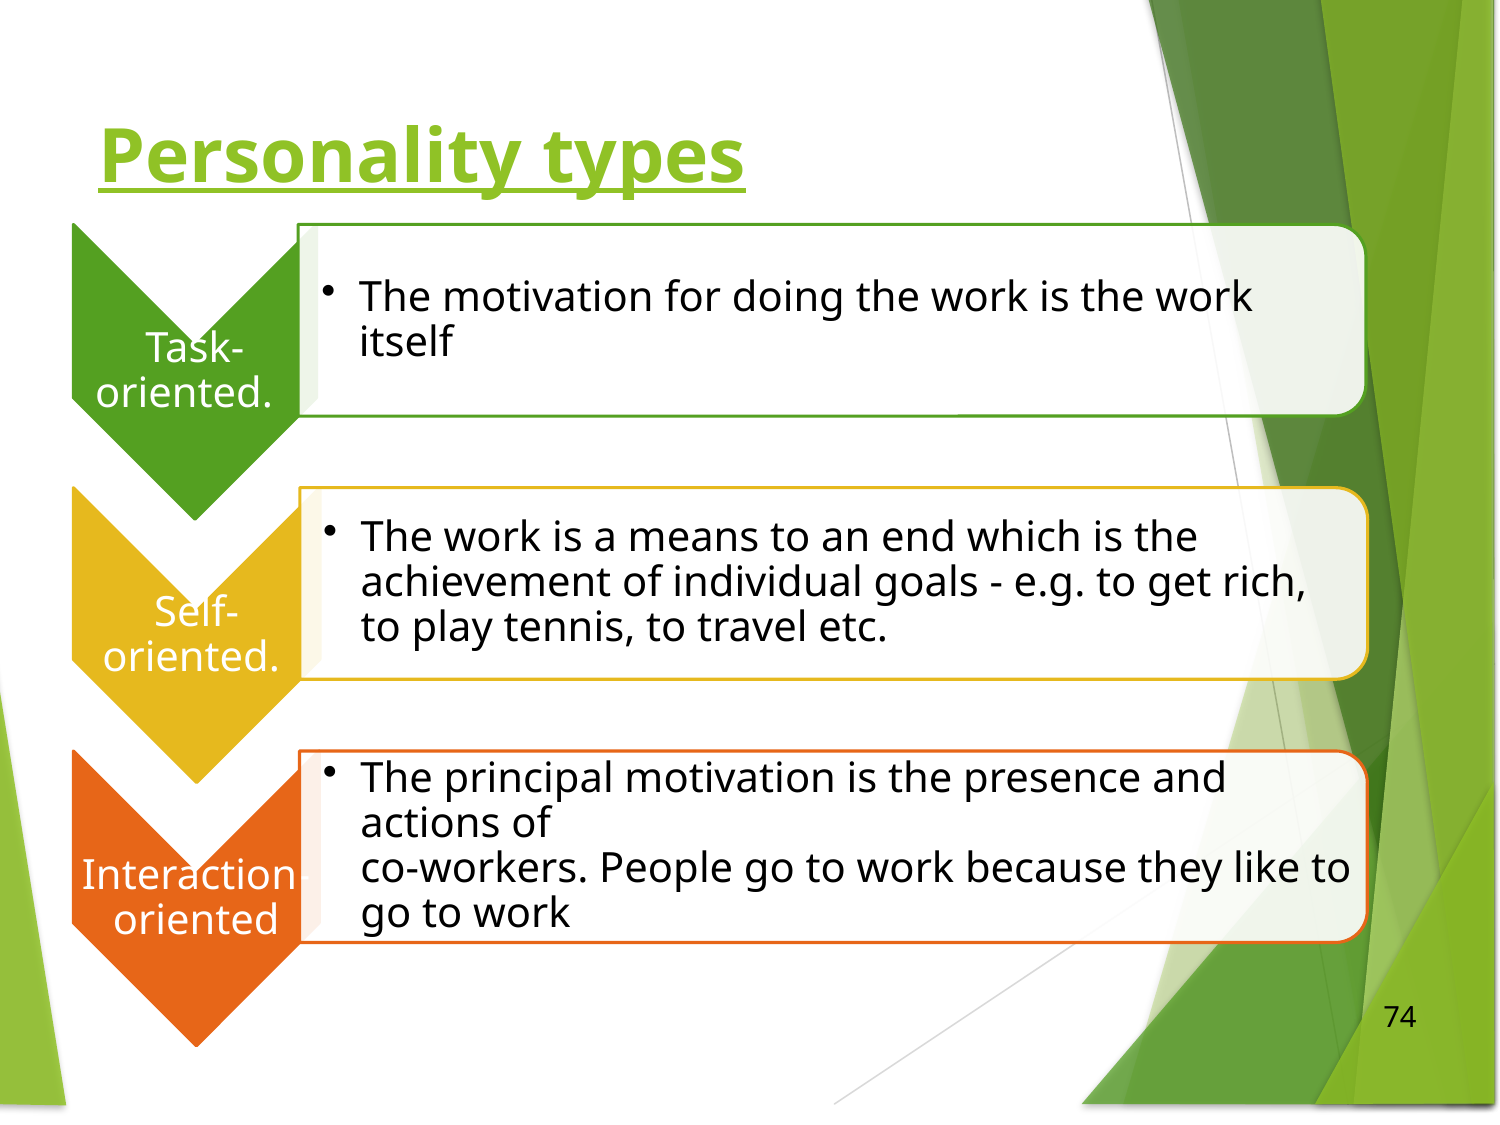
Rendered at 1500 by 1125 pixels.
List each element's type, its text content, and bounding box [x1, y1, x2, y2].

title Personality types [83, 99, 1141, 223]
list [82, 223, 1358, 1047]
slide_number 74 [1363, 991, 1432, 1047]
